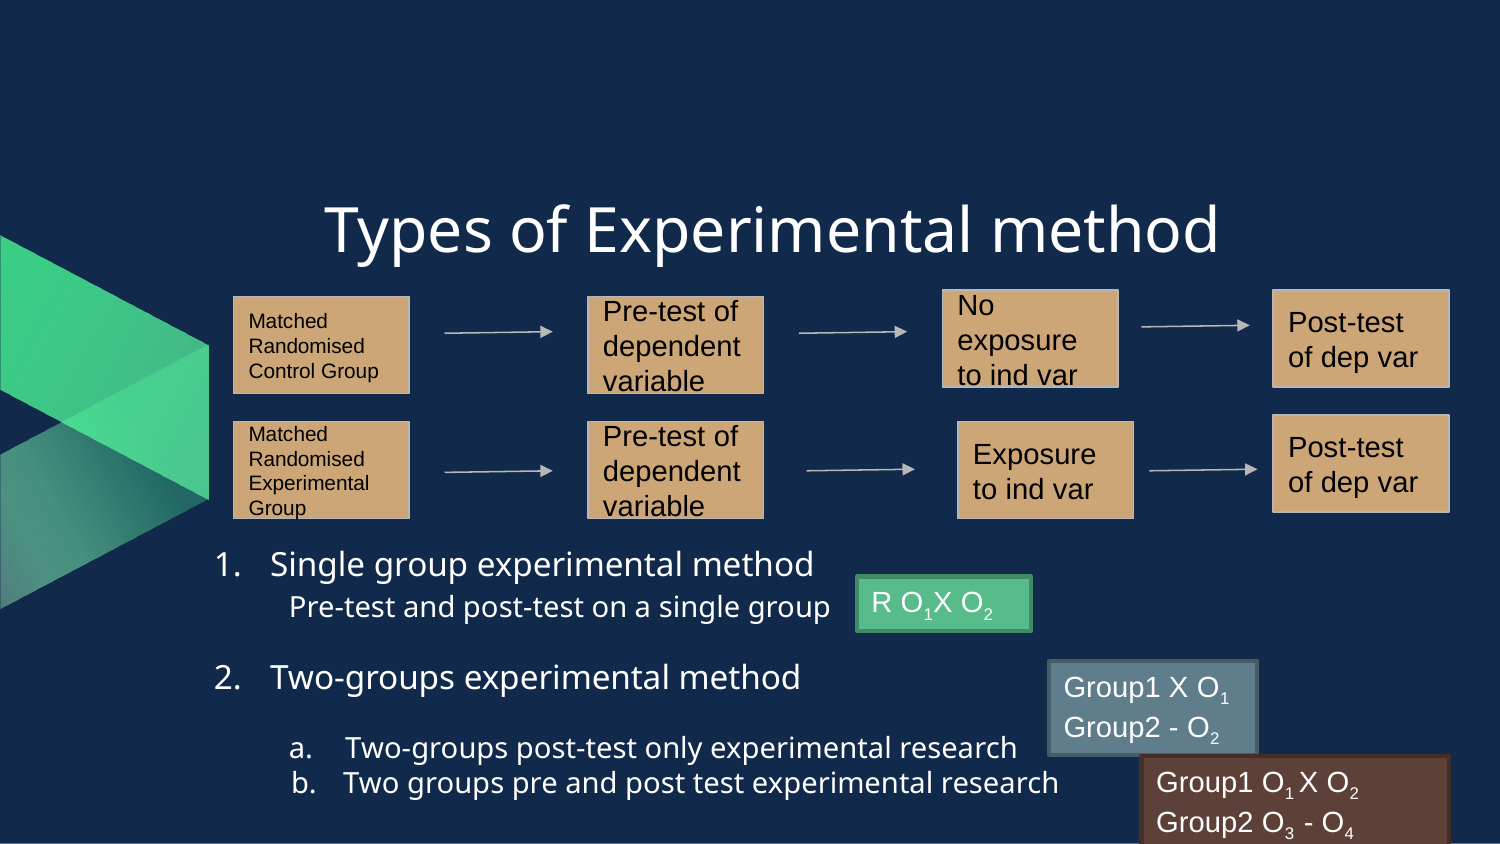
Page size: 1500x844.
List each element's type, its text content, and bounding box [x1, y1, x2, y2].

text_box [1149, 468, 1258, 472]
text_box No exposure to ind var [942, 290, 1118, 294]
picture [0, 165, 209, 679]
text_box Group1 X O1 Group2 - O2 [1047, 659, 1259, 757]
text_box R O1X O2 [855, 574, 1033, 633]
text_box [806, 468, 916, 472]
title Types of Experimental method [309, 116, 1449, 281]
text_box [233, 296, 1450, 513]
text_box Group1 O1 X O2 Group2 O3 - O4 [1139, 754, 1451, 844]
text_box Post-test of dep var [1273, 290, 1449, 295]
list Single group experimental method Pre-test and post-test on a single group Two-groups experimental method Two-groups post-test only experimental research Two groups pre and post test experimental research [178, 521, 1464, 834]
